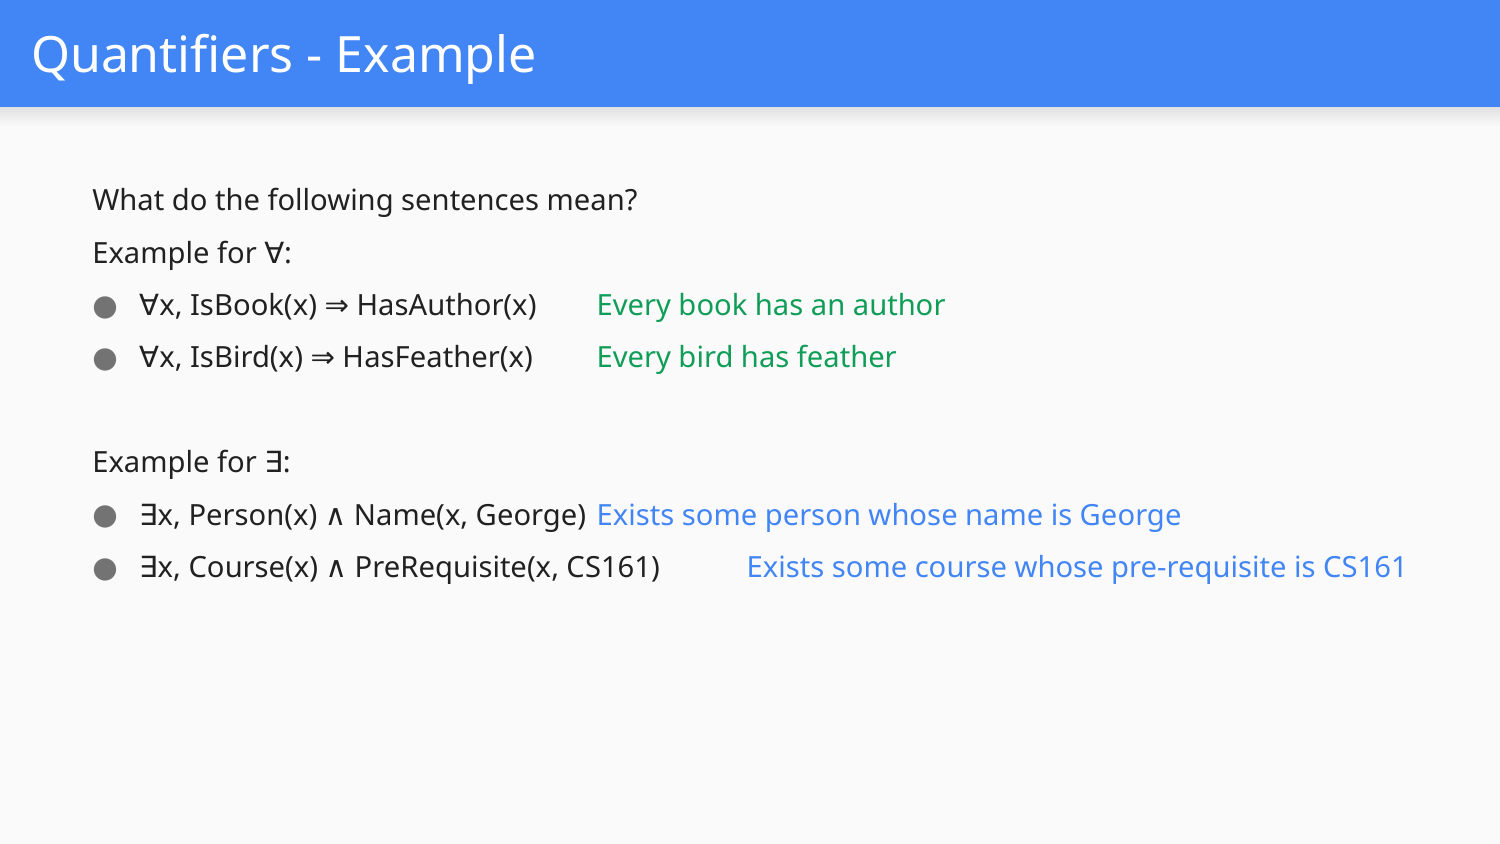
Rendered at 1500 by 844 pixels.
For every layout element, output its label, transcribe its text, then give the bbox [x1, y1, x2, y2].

title Quantifiers - Example [16, 2, 1464, 102]
text_box What do the following sentences mean? Example for ∀: ∀x, IsBook(x) ⇒ HasAuthor(x) Every book has an author ∀x, IsBird(x) ⇒ HasFeather(x) Every bird has feather Example for ∃: ∃x, Person(x) ∧ Name(x, George) Exists some person whose name is George ∃x, Course(x) ∧ PreRequisite(x, CS161) Exists some course whose pre-requisite is CS161 [77, 148, 1464, 844]
